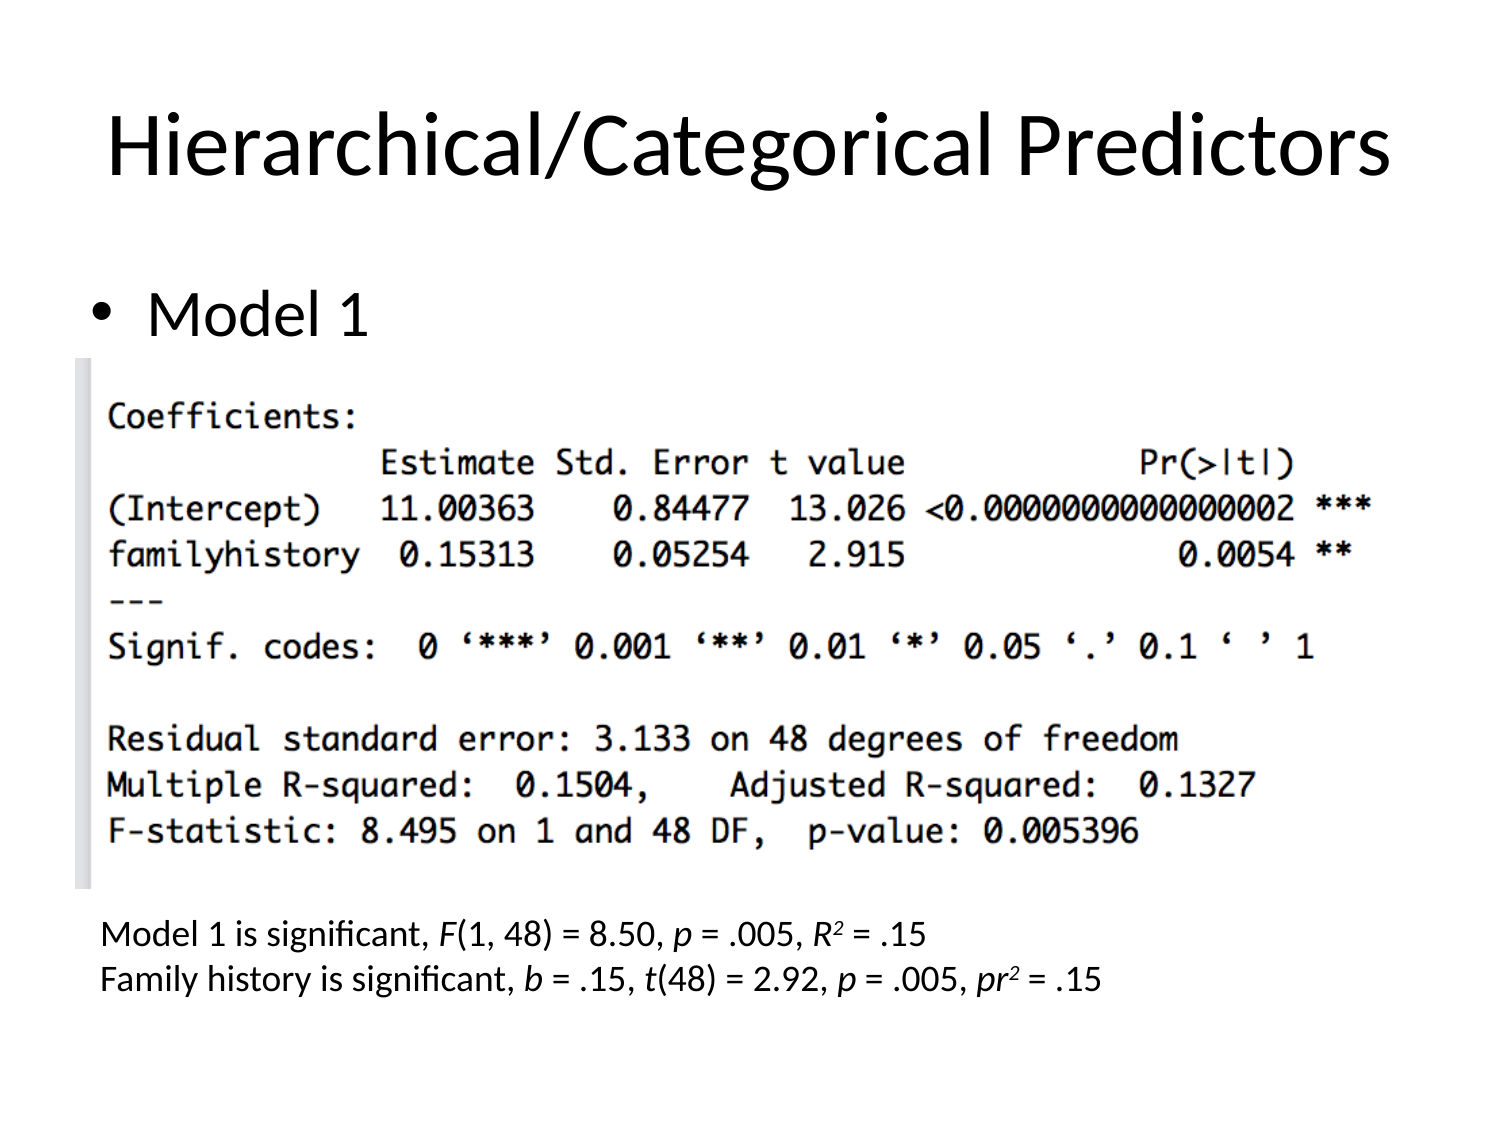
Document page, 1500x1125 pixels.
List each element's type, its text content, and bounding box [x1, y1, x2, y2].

list Model 1 [75, 262, 1425, 356]
list Model 1 [75, 896, 1425, 1005]
text_box Model 1 is significant, F(1, 48) = 8.50, p = .005, R2 = .15 Family history is significant, b = .15, t(48) = 2.92, p = .005, pr2 = .15 [85, 901, 1118, 1052]
title Hierarchical/Categorical Predictors [75, 45, 1425, 233]
picture [74, 358, 1457, 889]
